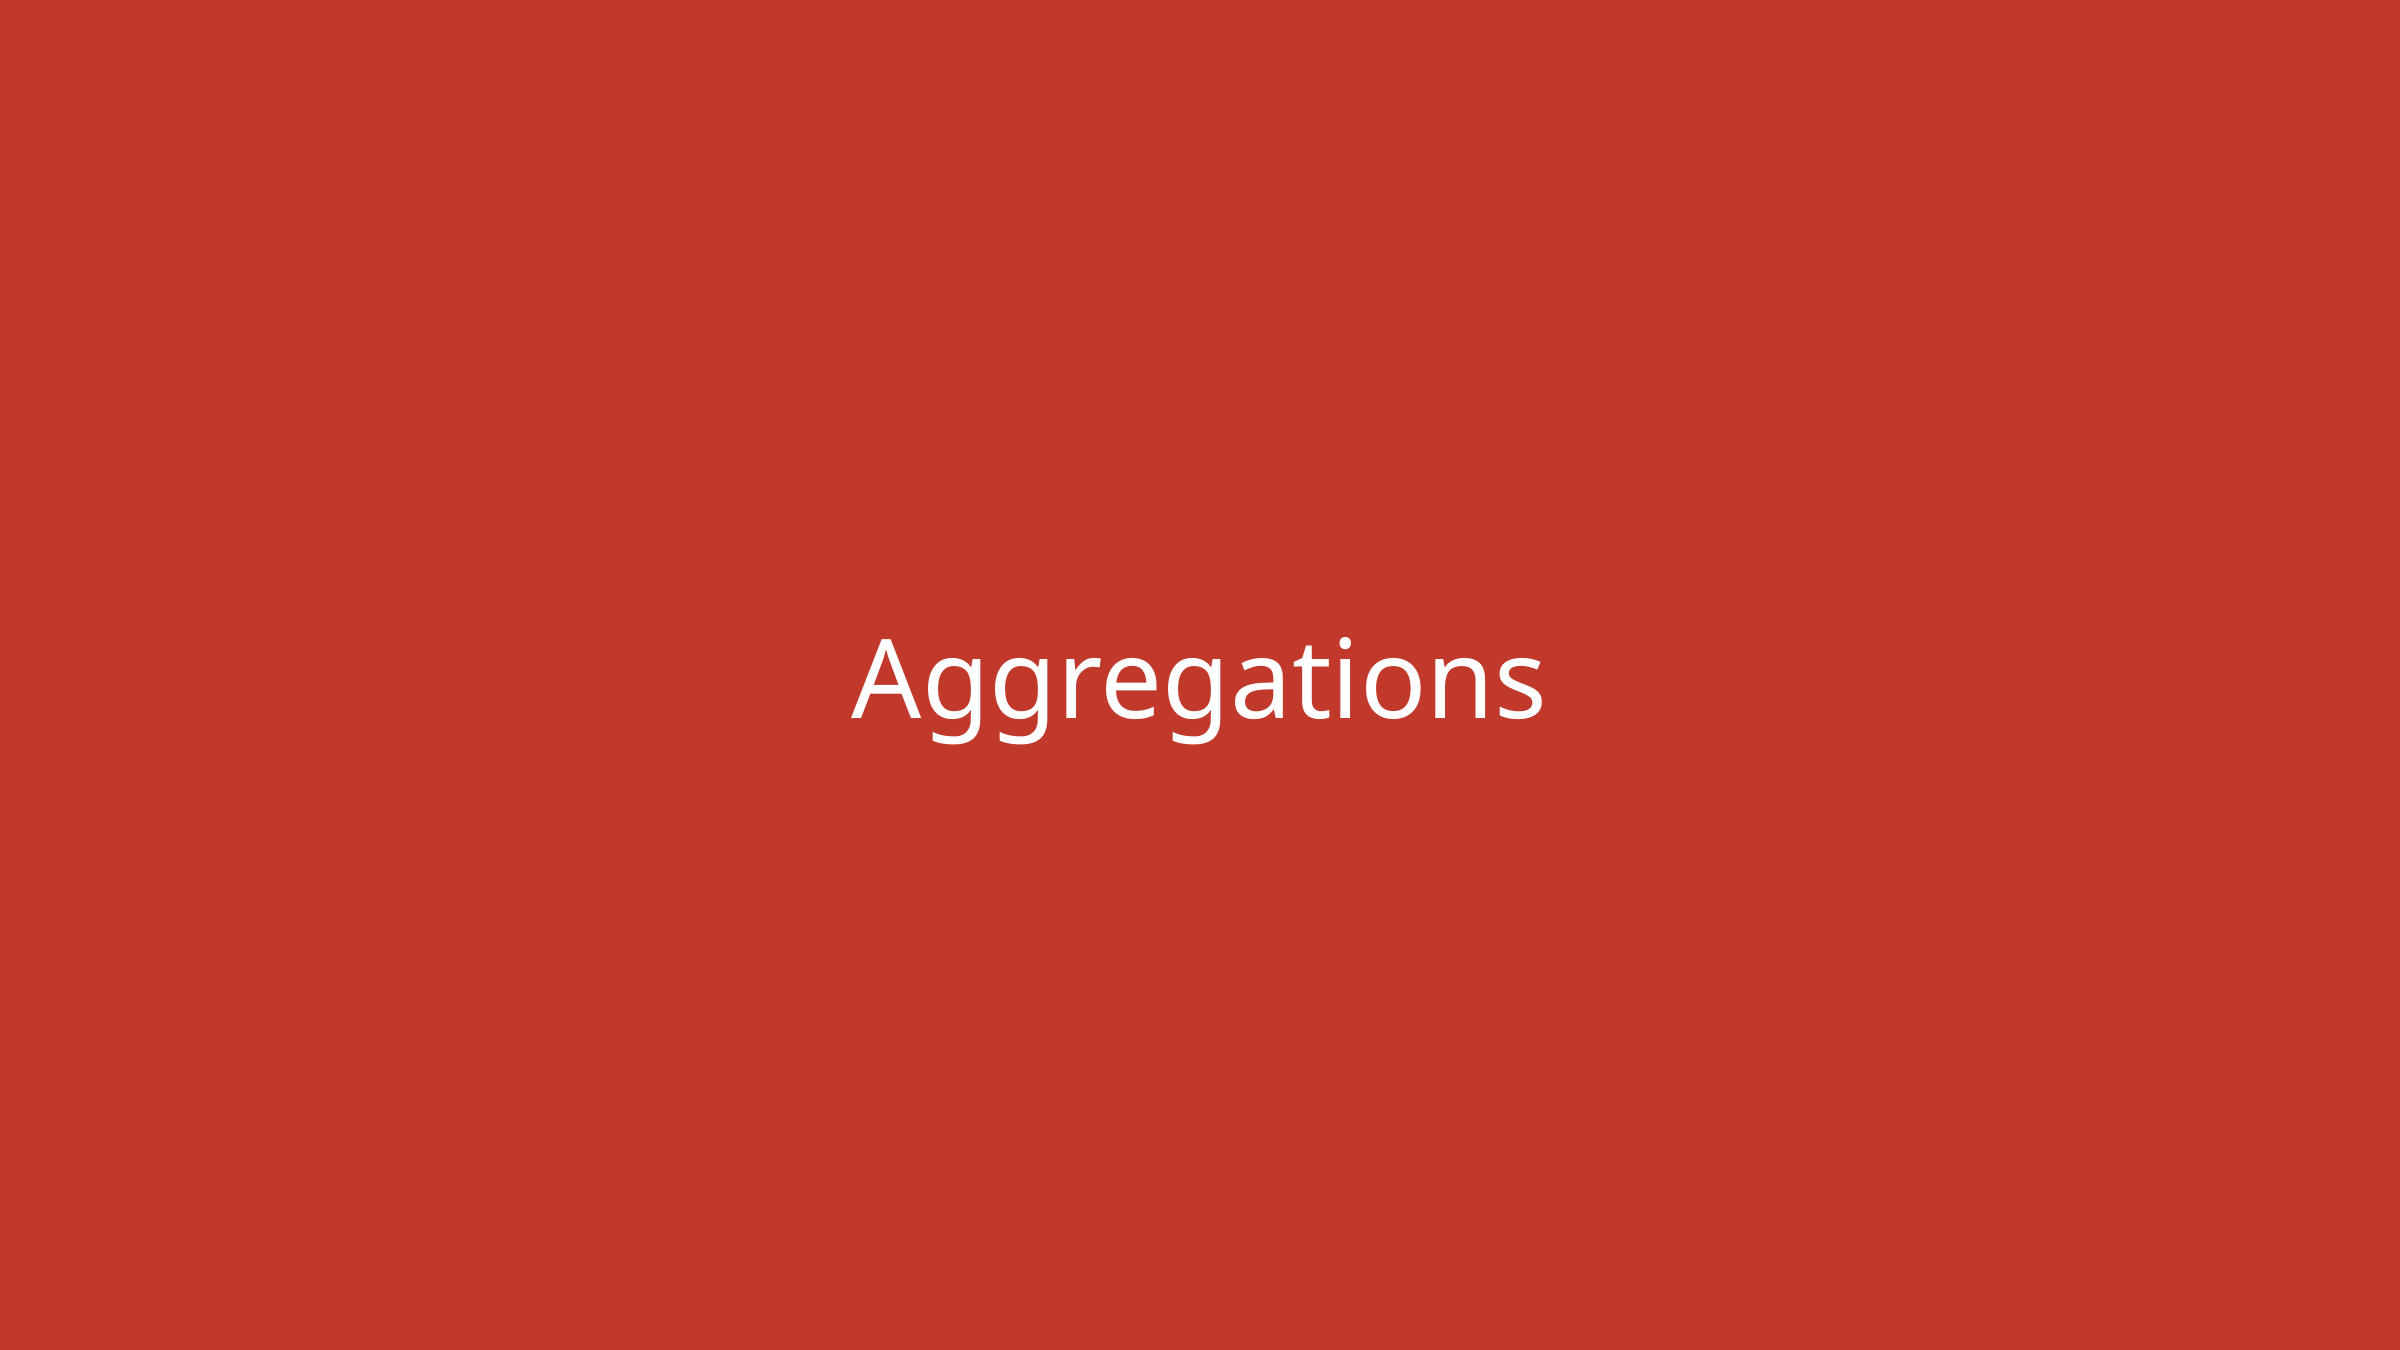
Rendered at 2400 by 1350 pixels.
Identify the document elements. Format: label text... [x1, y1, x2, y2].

text_box Aggregations [37, 37, 2363, 1313]
